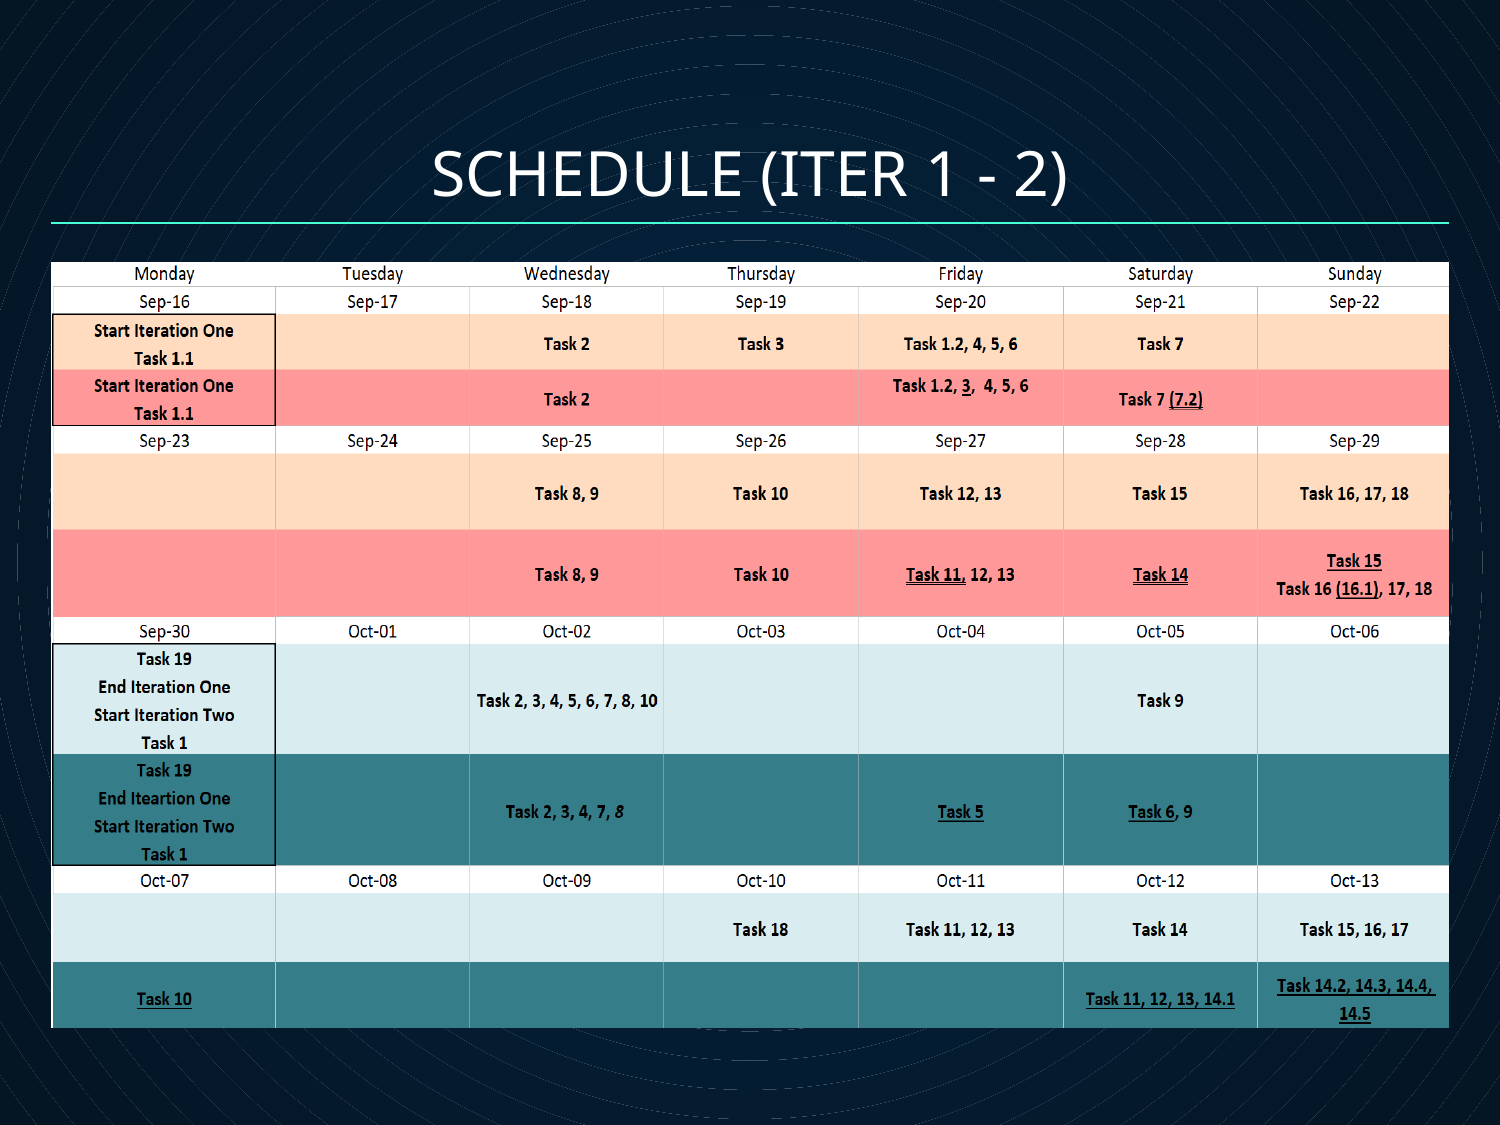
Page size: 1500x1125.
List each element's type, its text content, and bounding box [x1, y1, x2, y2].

picture [50, 262, 1450, 1028]
title SCHEDULE (ITER 1 - 2) [51, 91, 1449, 222]
